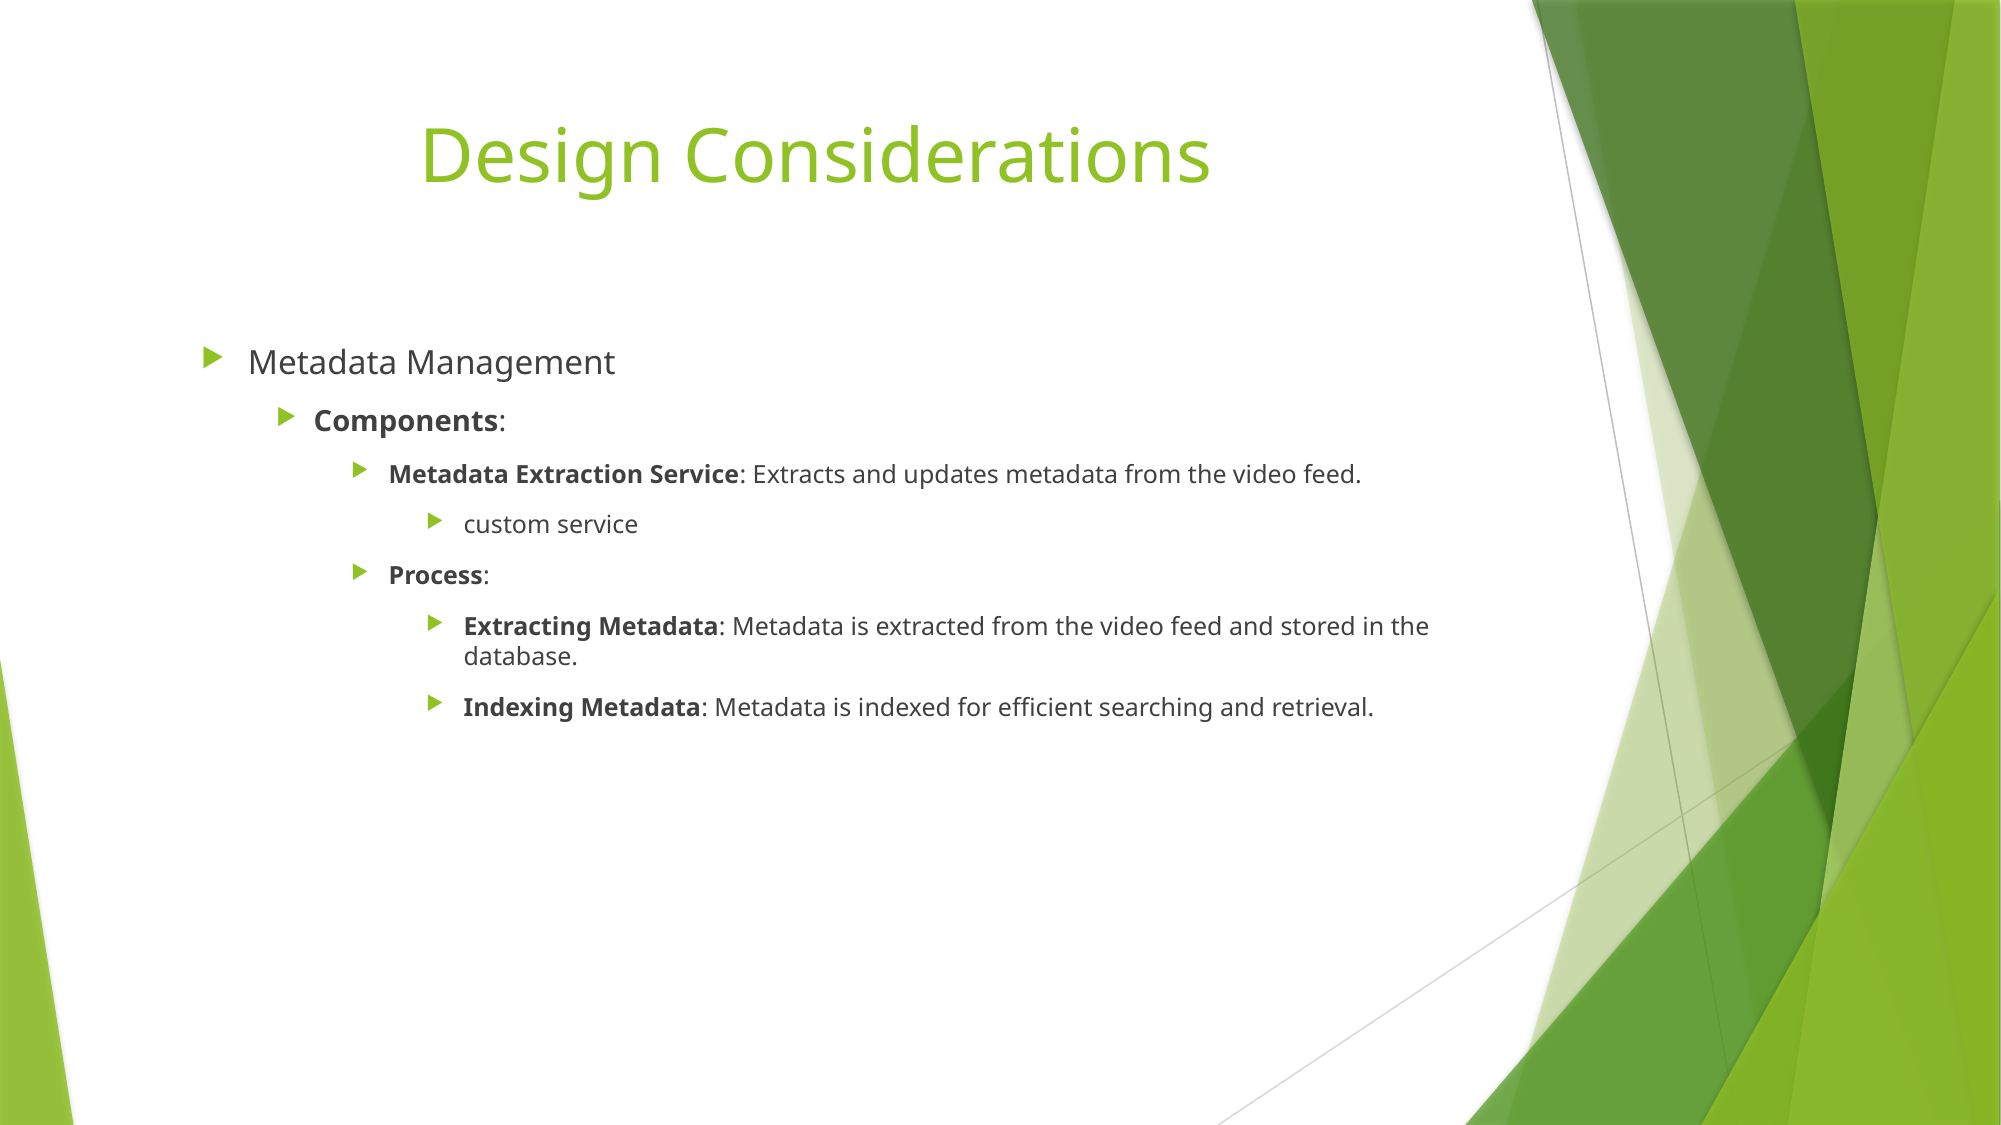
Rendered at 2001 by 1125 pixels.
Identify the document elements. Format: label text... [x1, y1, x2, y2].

list Metadata Management Components: Metadata Extraction Service: Extracts and updates metadata from the video feed. custom service Process: Extracting Metadata: Metadata is extracted from the video feed and stored in the database. Indexing Metadata: Metadata is indexed for efficient searching and retrieval. [111, 268, 1522, 905]
title Design Considerations [111, 99, 1522, 268]
